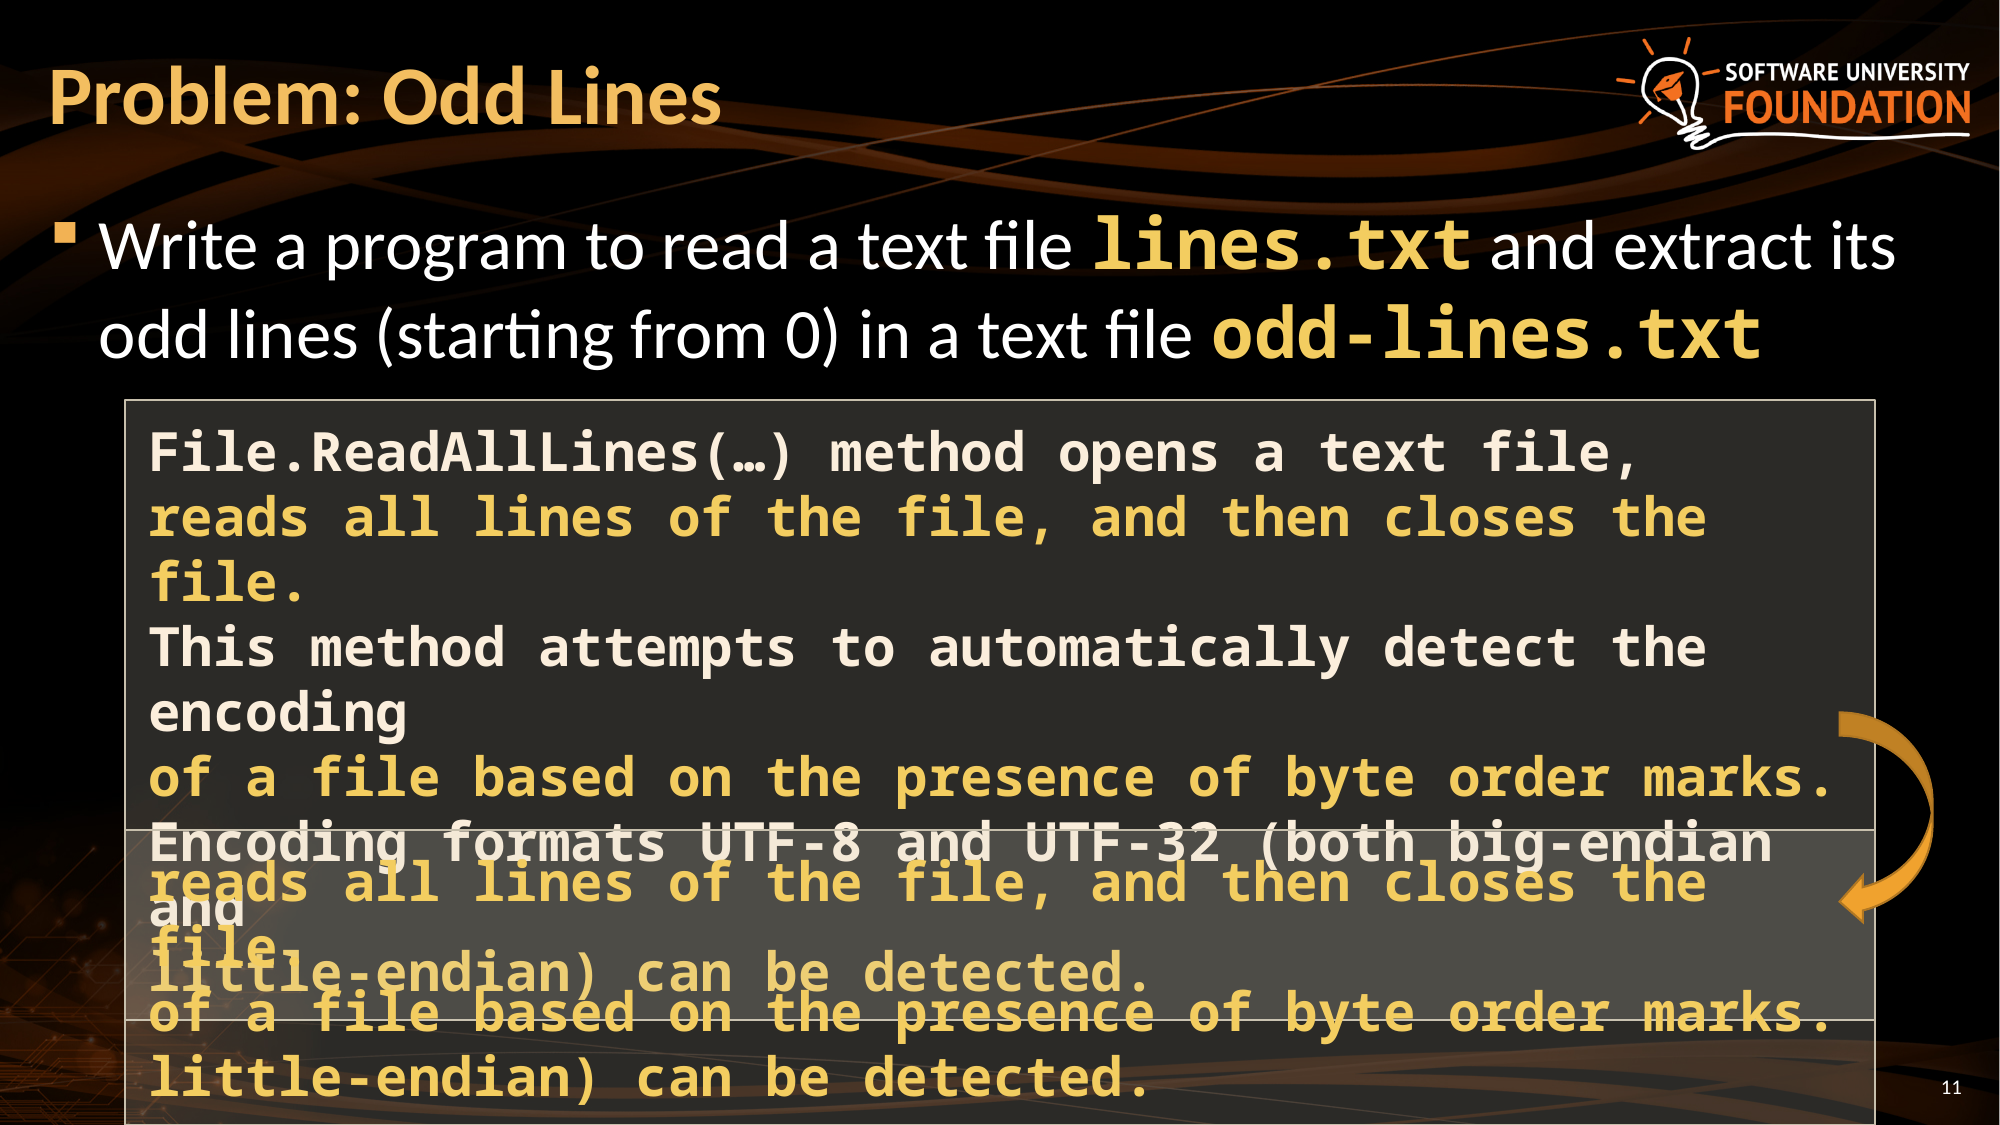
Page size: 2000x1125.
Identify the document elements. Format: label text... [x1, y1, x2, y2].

text_box File.ReadAllLines(…) method opens a text file, reads all lines of the file, and then closes the file. This method attempts to automatically detect the encoding of a file based on the presence of byte order marks. Encoding formats UTF-8 and UTF-32 (both big-endian and little-endian) can be detected. [124, 399, 1875, 829]
picture [0, 0, 2000, 1125]
text_box [1838, 711, 1934, 925]
text_box reads all lines of the file, and then closes the file. of a file based on the presence of byte order marks. little-endian) can be detected. [124, 829, 1875, 1125]
list Write a program to read a text file lines.txt and extract its odd lines (starting from 0) in a text file odd-lines.txt [31, 188, 1968, 1103]
title Problem: Odd Lines [30, 6, 1602, 189]
